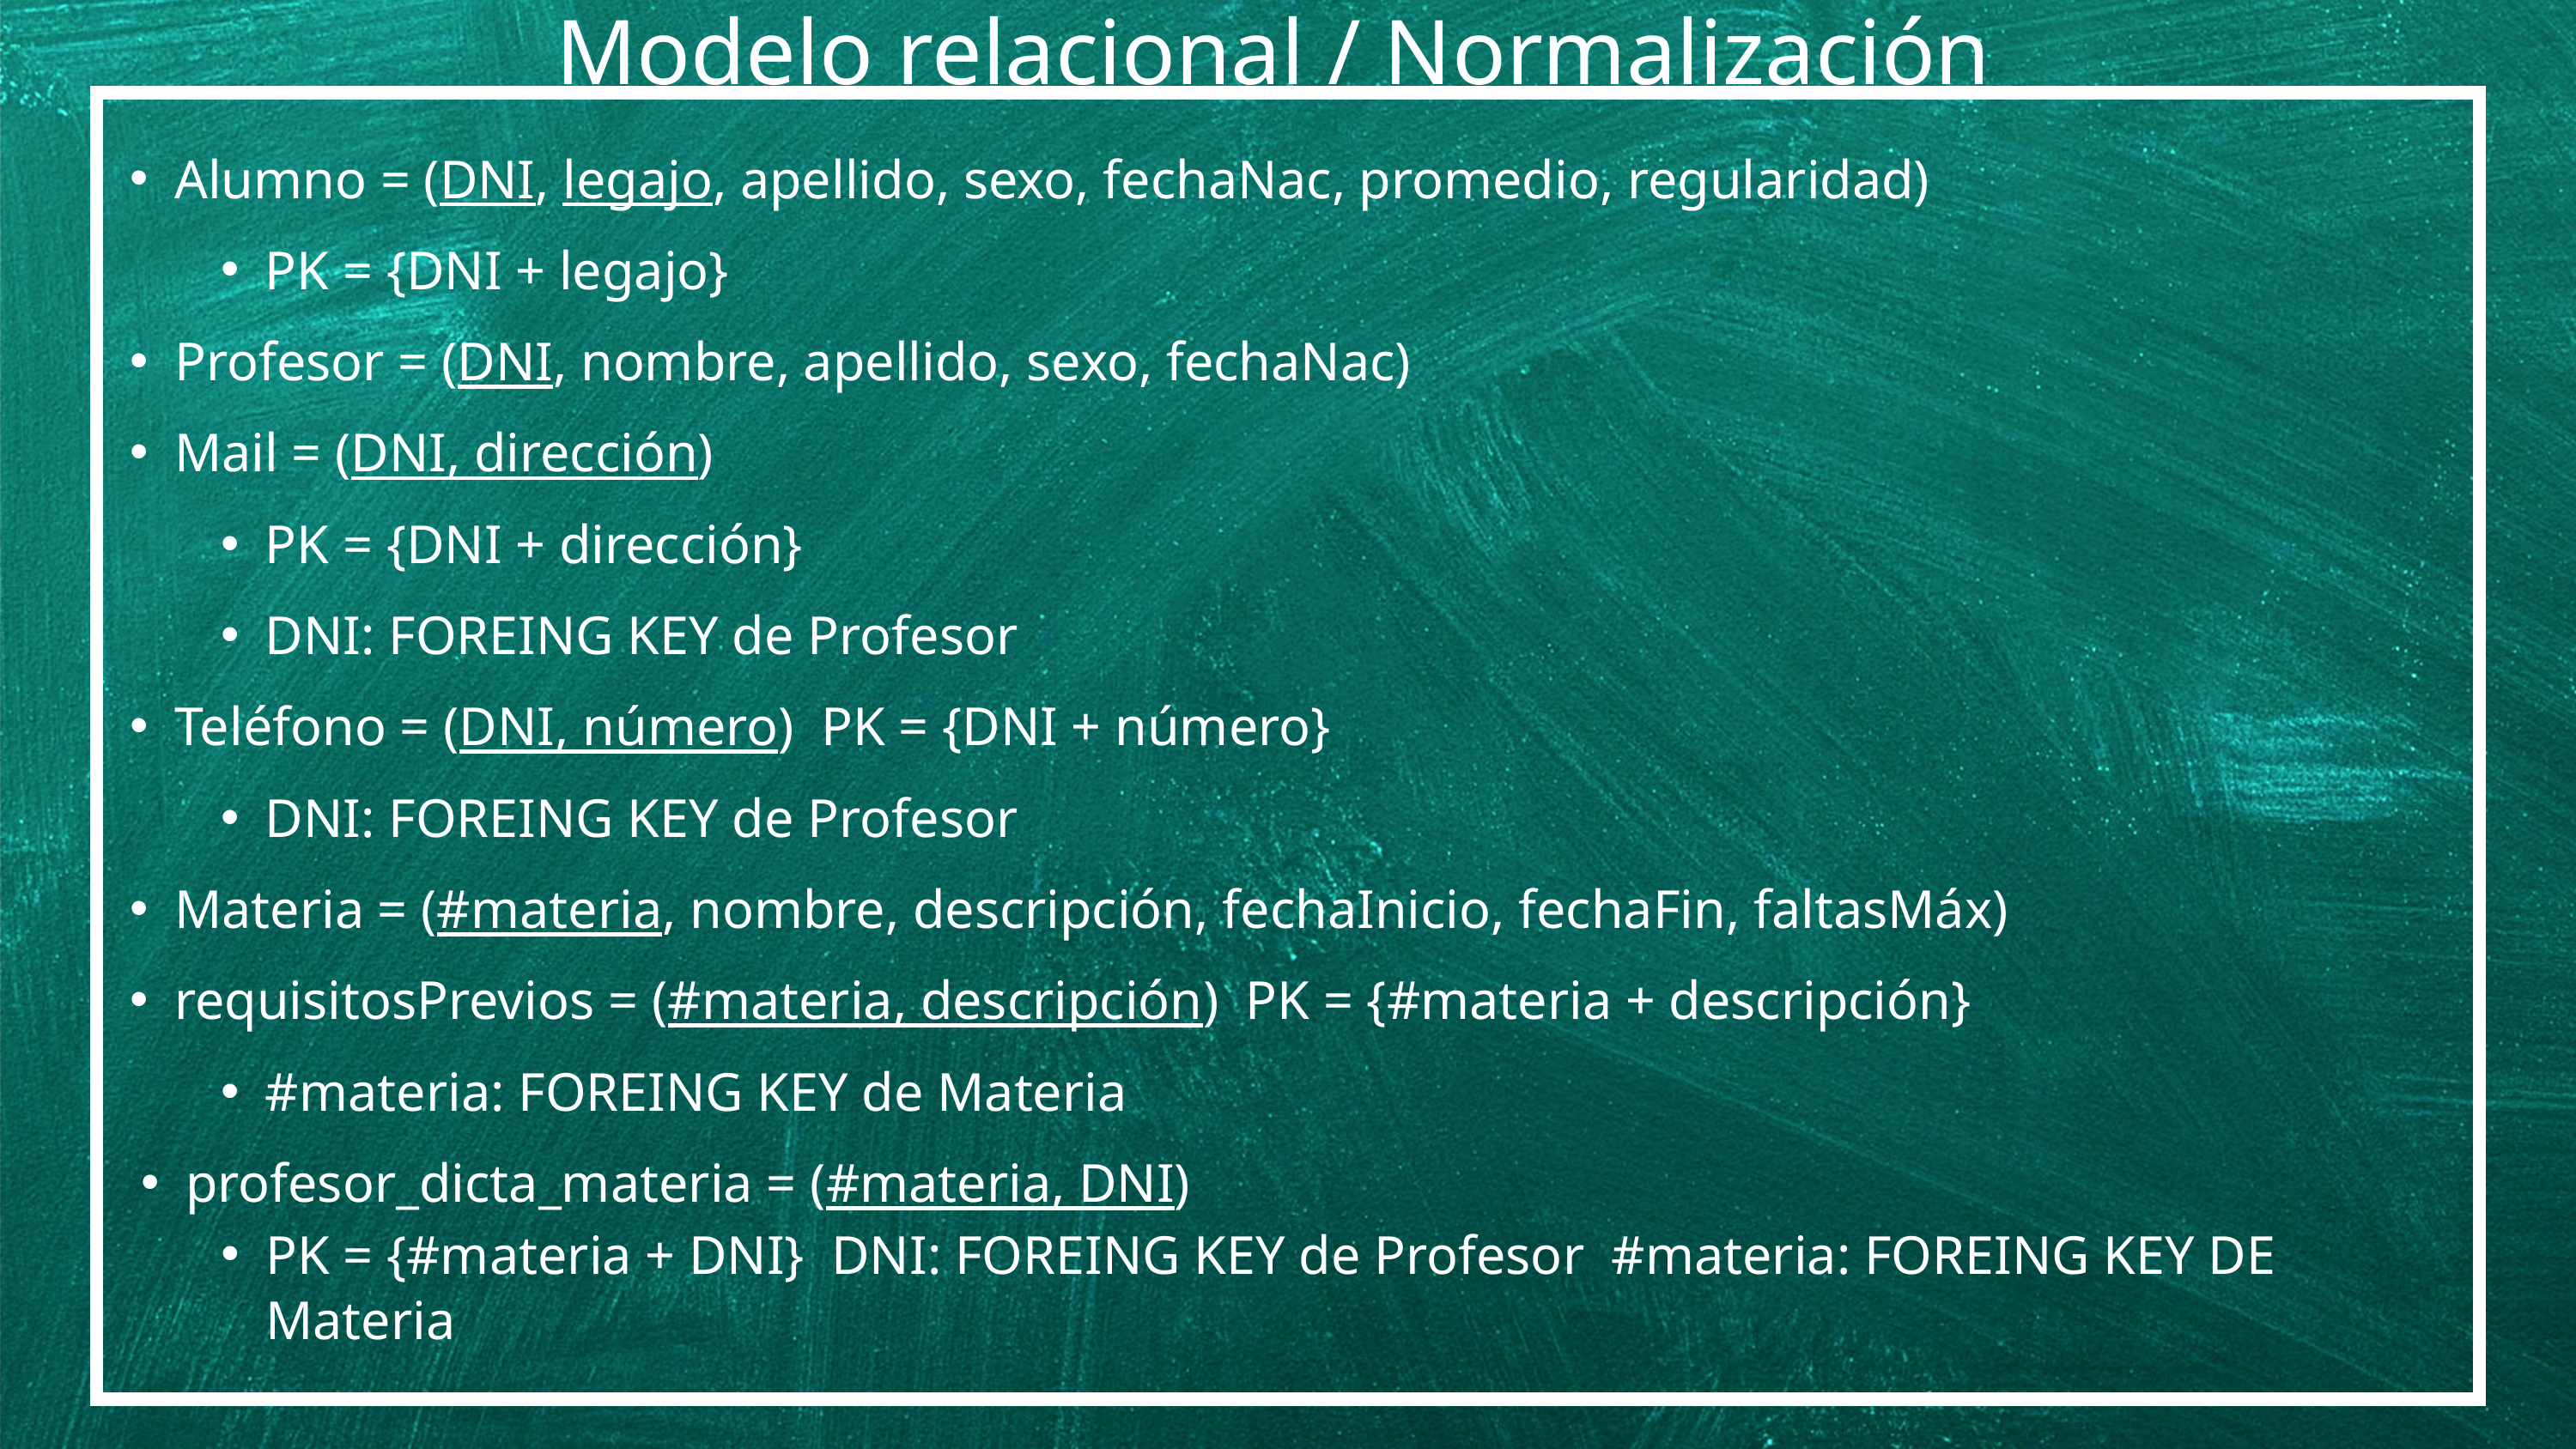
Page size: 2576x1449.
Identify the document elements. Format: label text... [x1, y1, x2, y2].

text_box Mail = (DNI, dirección) [85, 416, 91, 483]
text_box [96, 92, 2480, 1399]
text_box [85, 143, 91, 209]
text_box [0, 0, 2576, 1449]
text_box Modelo relacional / Normalización [0, 0, 2549, 103]
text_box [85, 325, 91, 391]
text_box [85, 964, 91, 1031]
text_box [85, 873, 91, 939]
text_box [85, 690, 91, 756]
